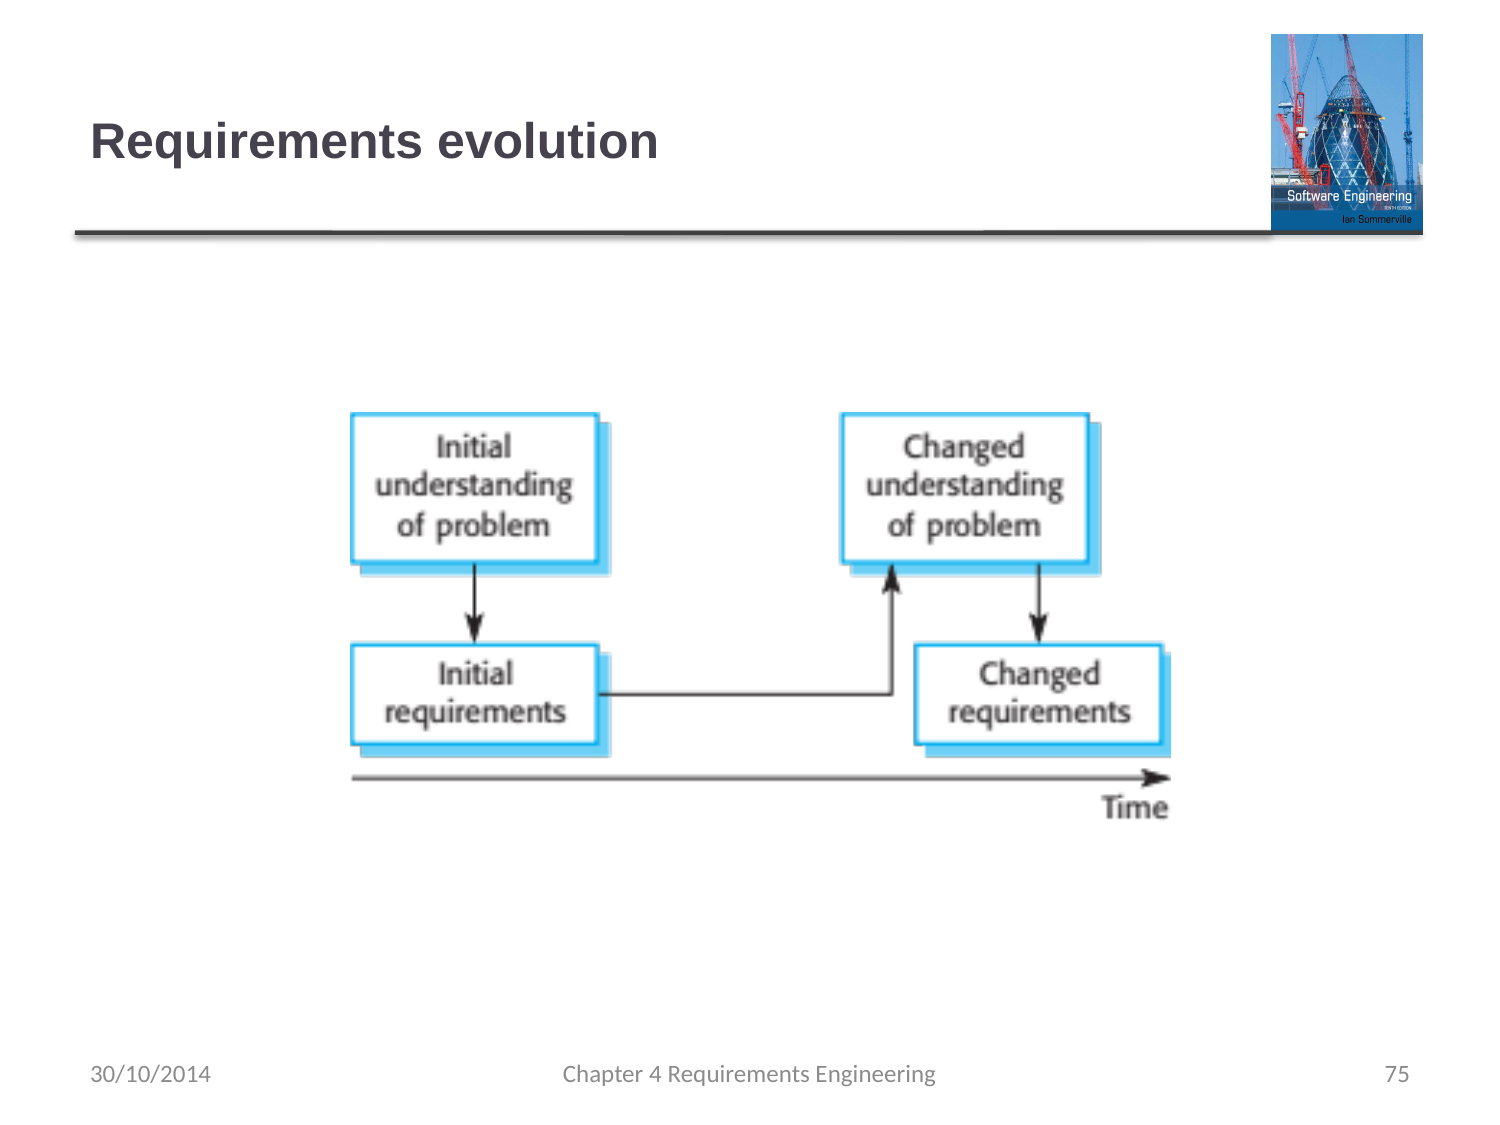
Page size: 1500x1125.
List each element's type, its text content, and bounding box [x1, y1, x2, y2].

picture [1271, 34, 1423, 230]
footer Chapter 4 Requirements Engineering [512, 1042, 988, 1103]
picture [349, 412, 1172, 826]
title Requirements evolution [74, 44, 1272, 233]
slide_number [75, 1042, 425, 1103]
slide_number 75 [1074, 1042, 1425, 1103]
